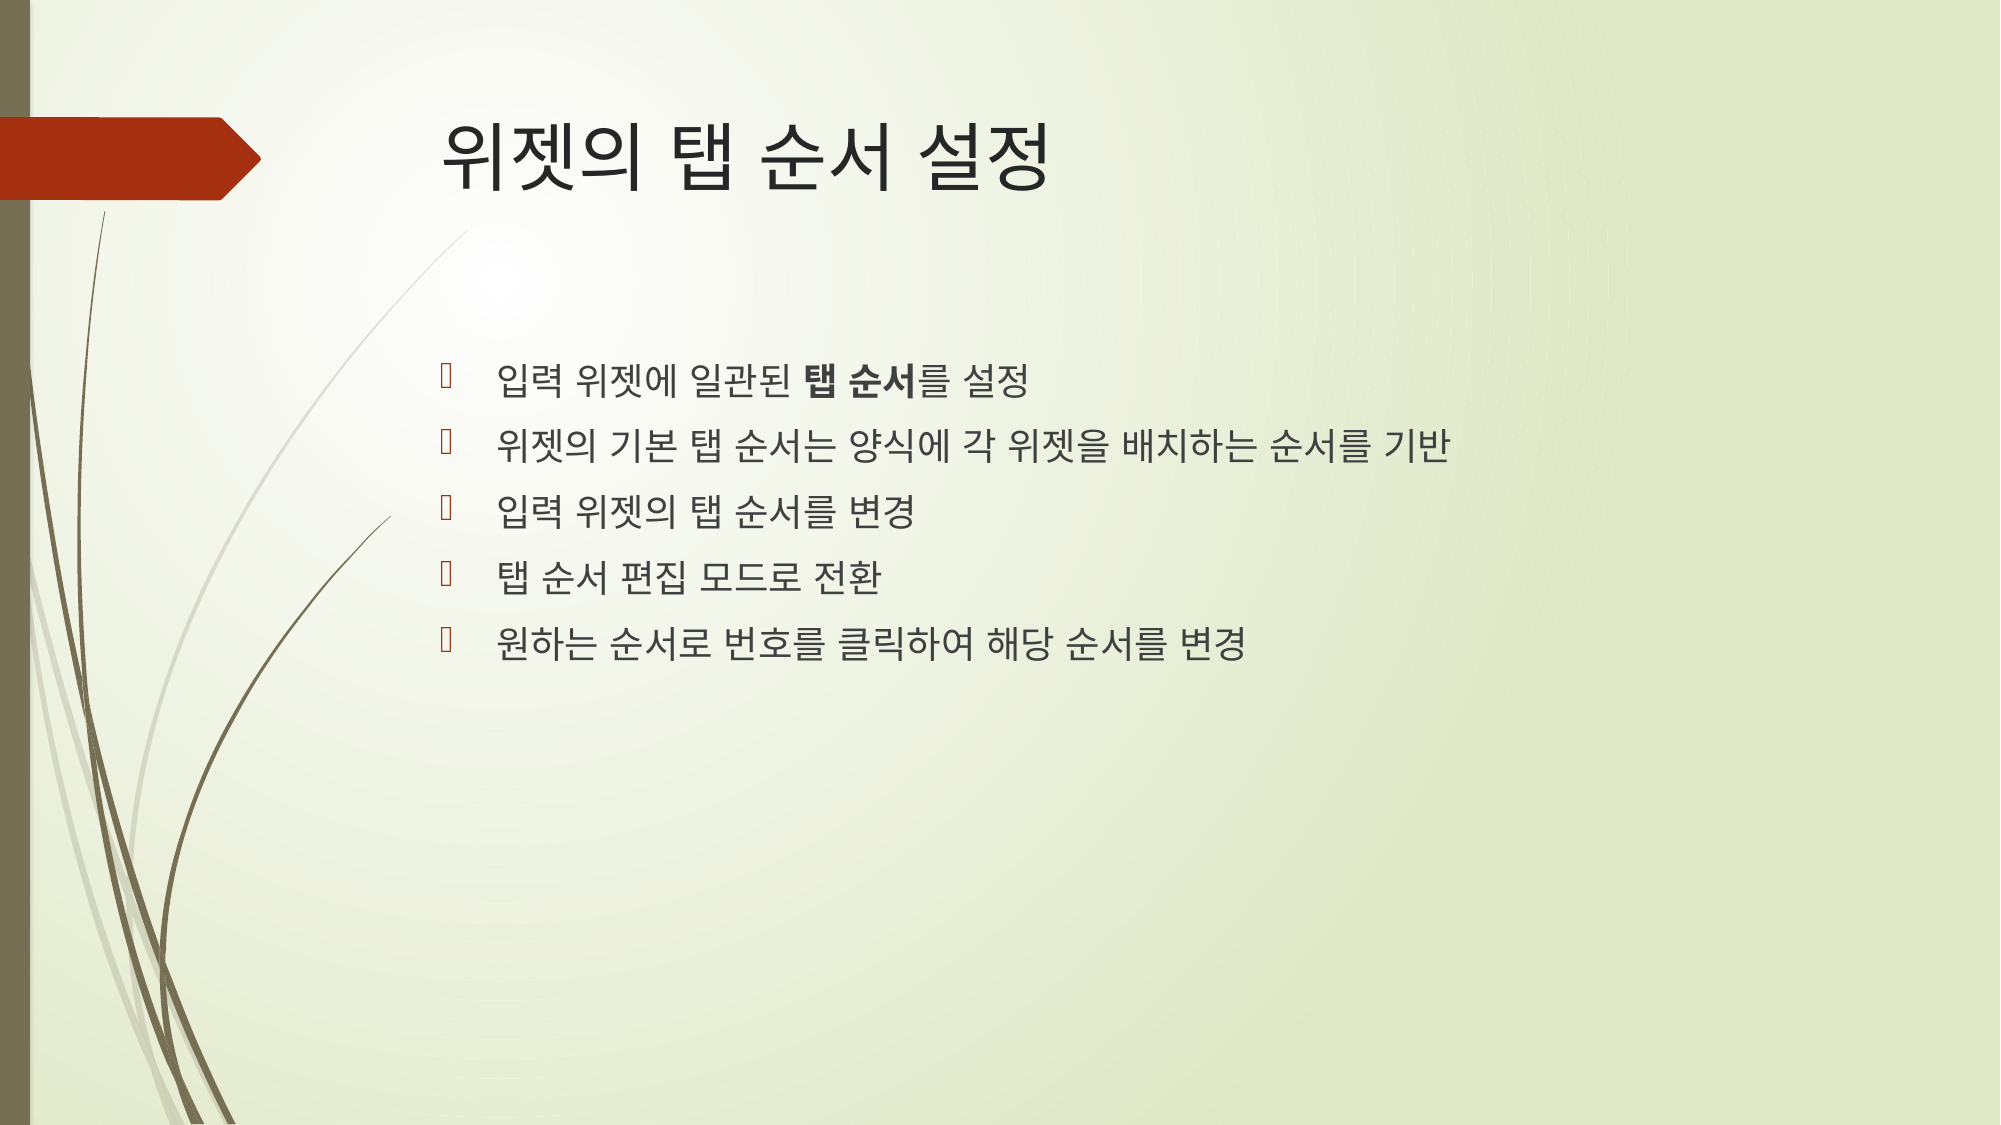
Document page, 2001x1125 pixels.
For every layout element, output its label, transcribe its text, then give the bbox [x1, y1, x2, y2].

list 입력 위젯에 일관된 탭 순서를 설정 위젯의 기본 탭 순서는 양식에 각 위젯을 배치하는 순서를 기반 입력 위젯의 탭 순서를 변경 탭 순서 편집 모드로 전환 원하는 순서로 번호를 클릭하여 해당 순서를 변경 [424, 350, 1888, 970]
title 위젯의 탭 순서 설정 [425, 102, 1888, 313]
